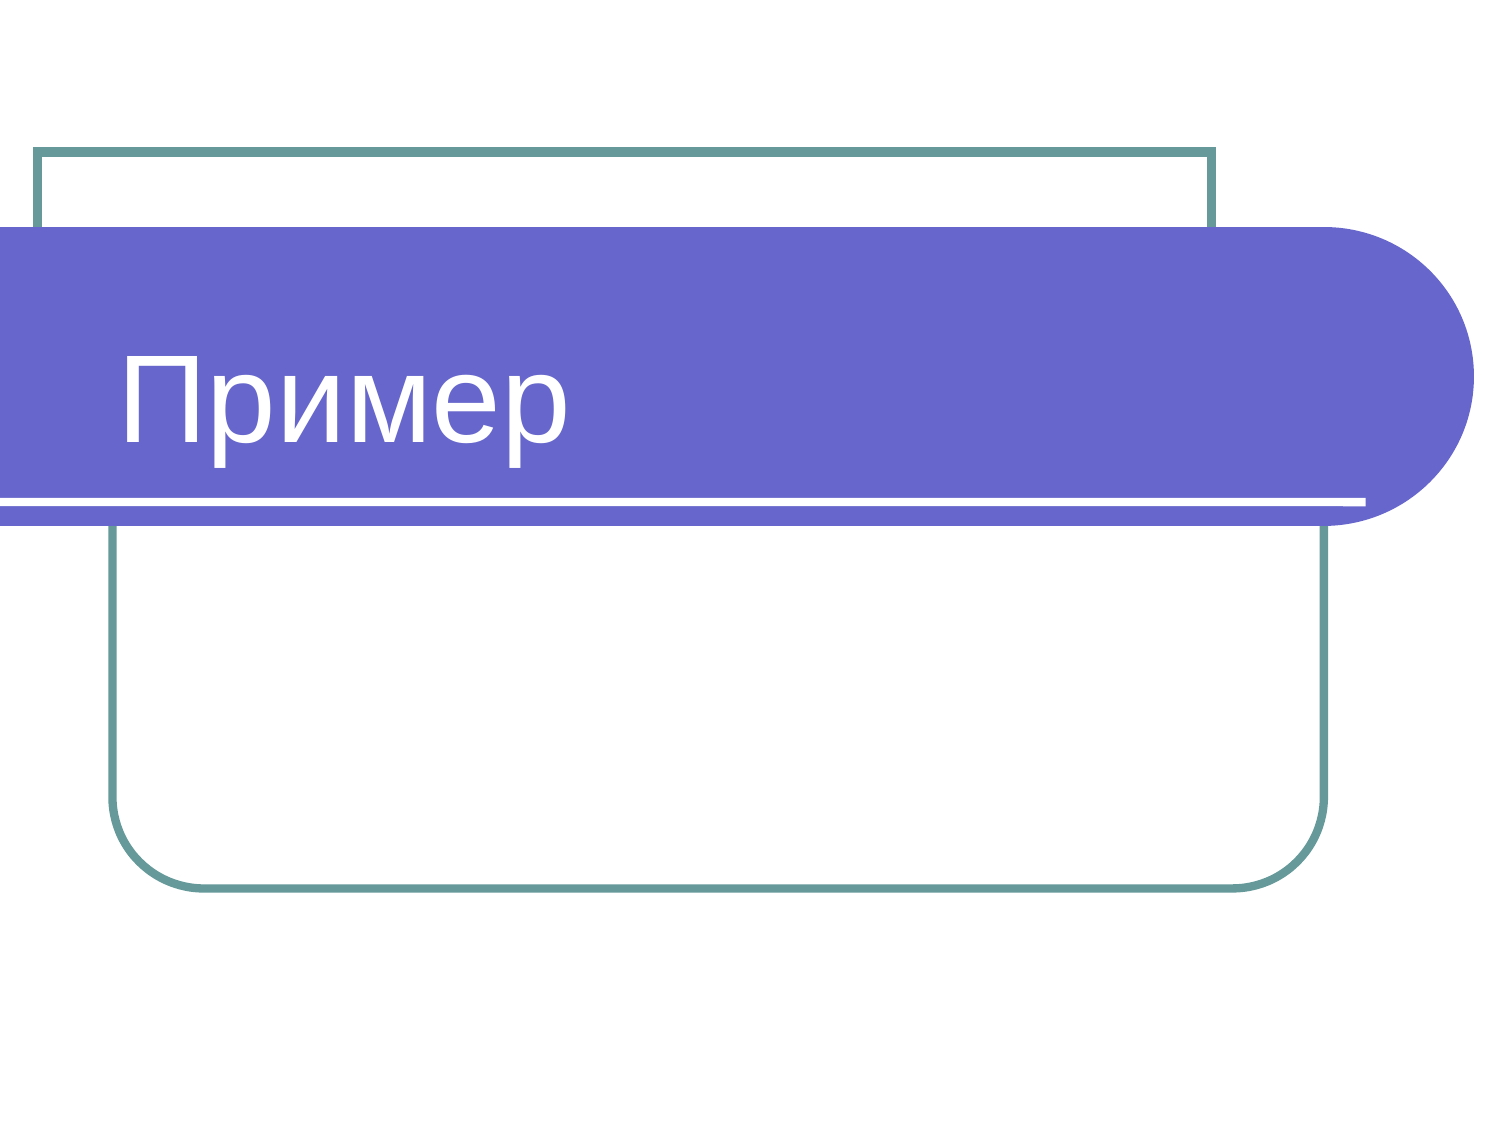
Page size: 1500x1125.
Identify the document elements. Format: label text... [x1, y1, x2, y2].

title Пример [102, 231, 1397, 476]
